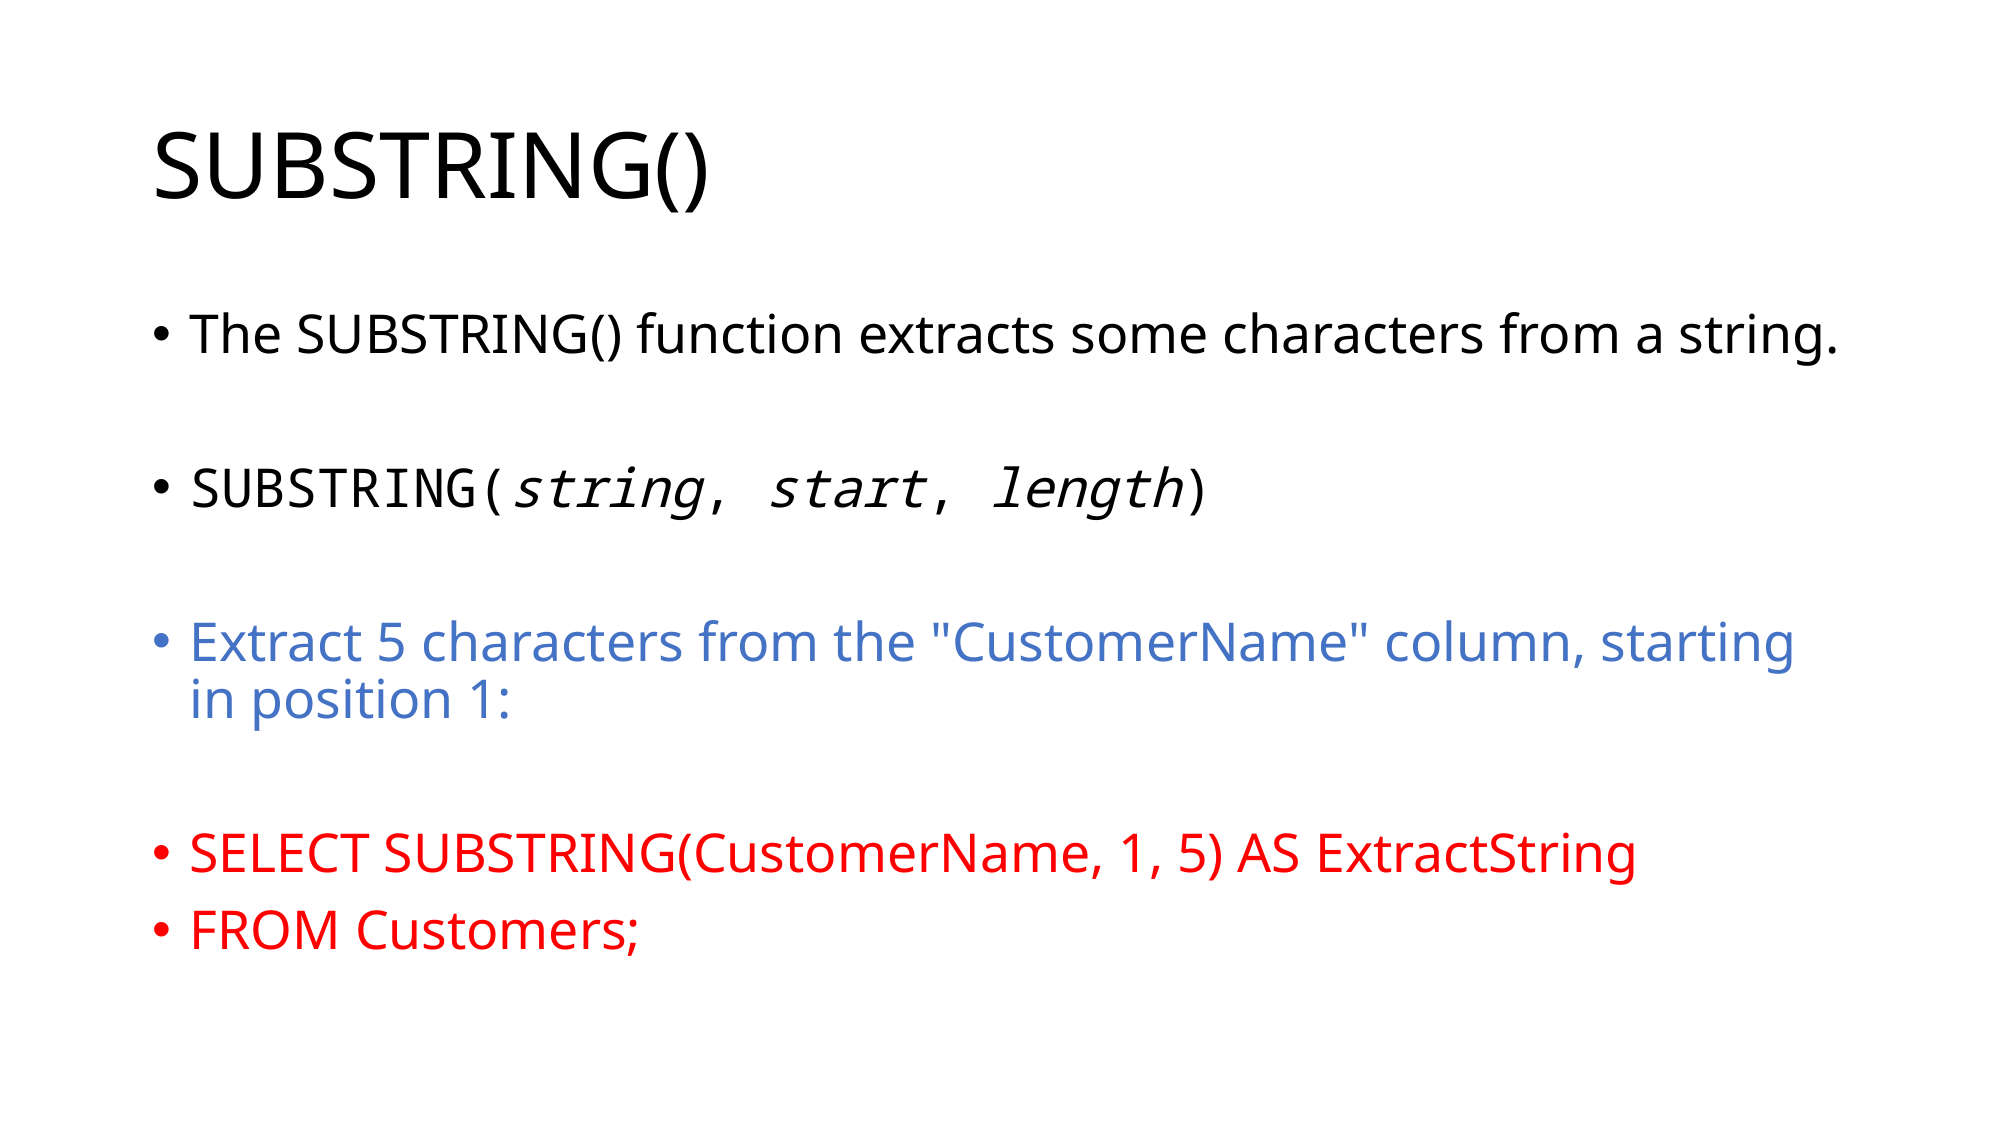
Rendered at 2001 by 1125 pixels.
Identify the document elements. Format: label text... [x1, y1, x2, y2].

title SUBSTRING() [137, 59, 1863, 278]
list The SUBSTRING() function extracts some characters from a string. SUBSTRING(string, start, length) Extract 5 characters from the "CustomerName" column, starting in position 1: SELECT SUBSTRING(CustomerName, 1, 5) AS ExtractString FROM Customers; [137, 299, 1863, 1014]
